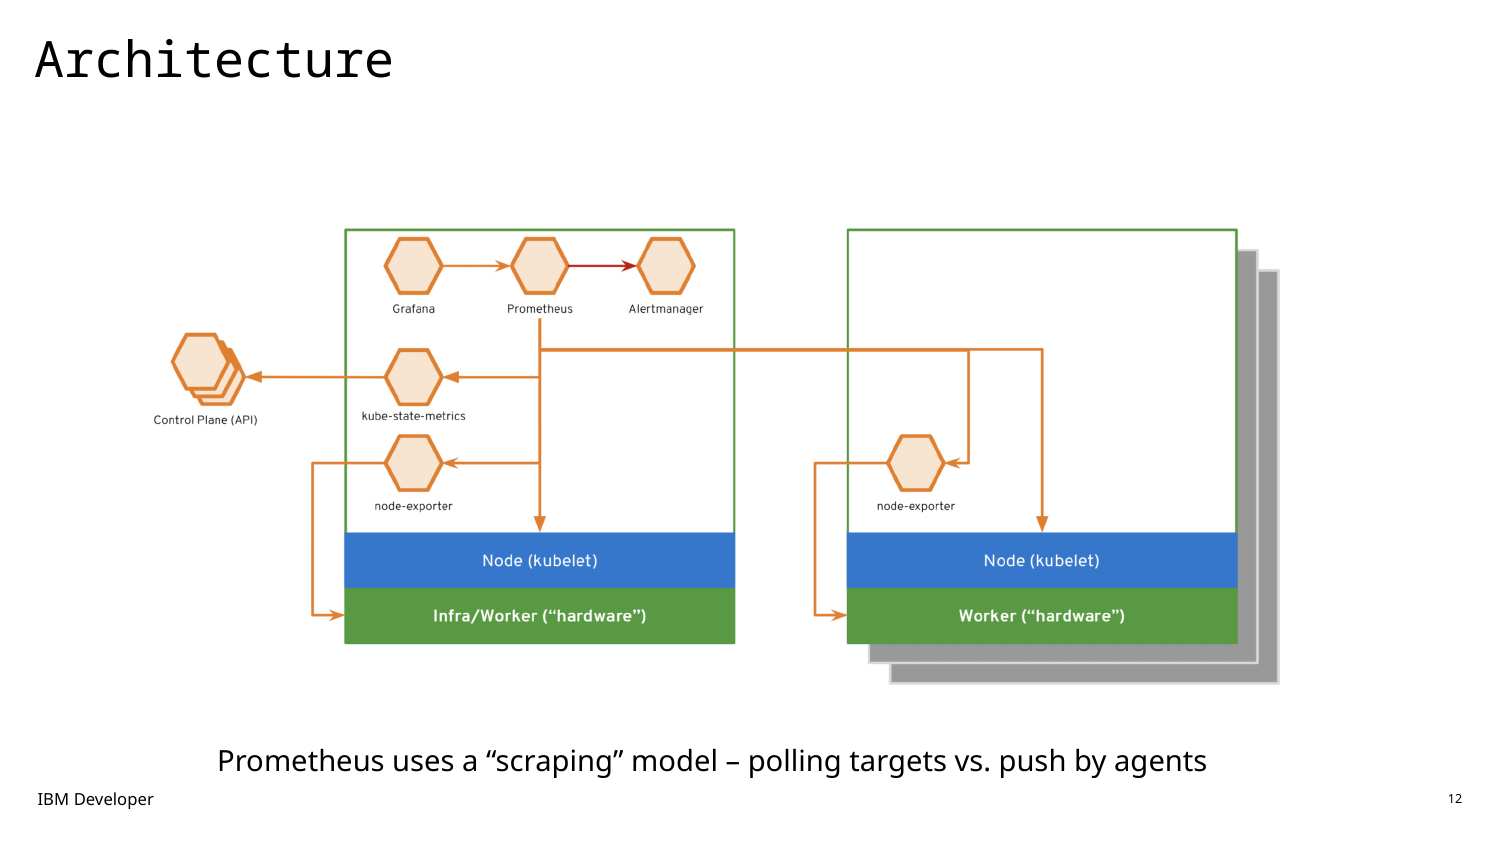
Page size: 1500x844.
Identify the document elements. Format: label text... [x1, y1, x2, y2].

title Architecture [34, 28, 888, 161]
footer IBM Developer [37, 785, 713, 813]
picture [129, 201, 1296, 702]
text_box Prometheus uses a “scraping” model – polling targets vs. push by agents [202, 734, 1223, 785]
slide_number 12 [1162, 785, 1463, 813]
